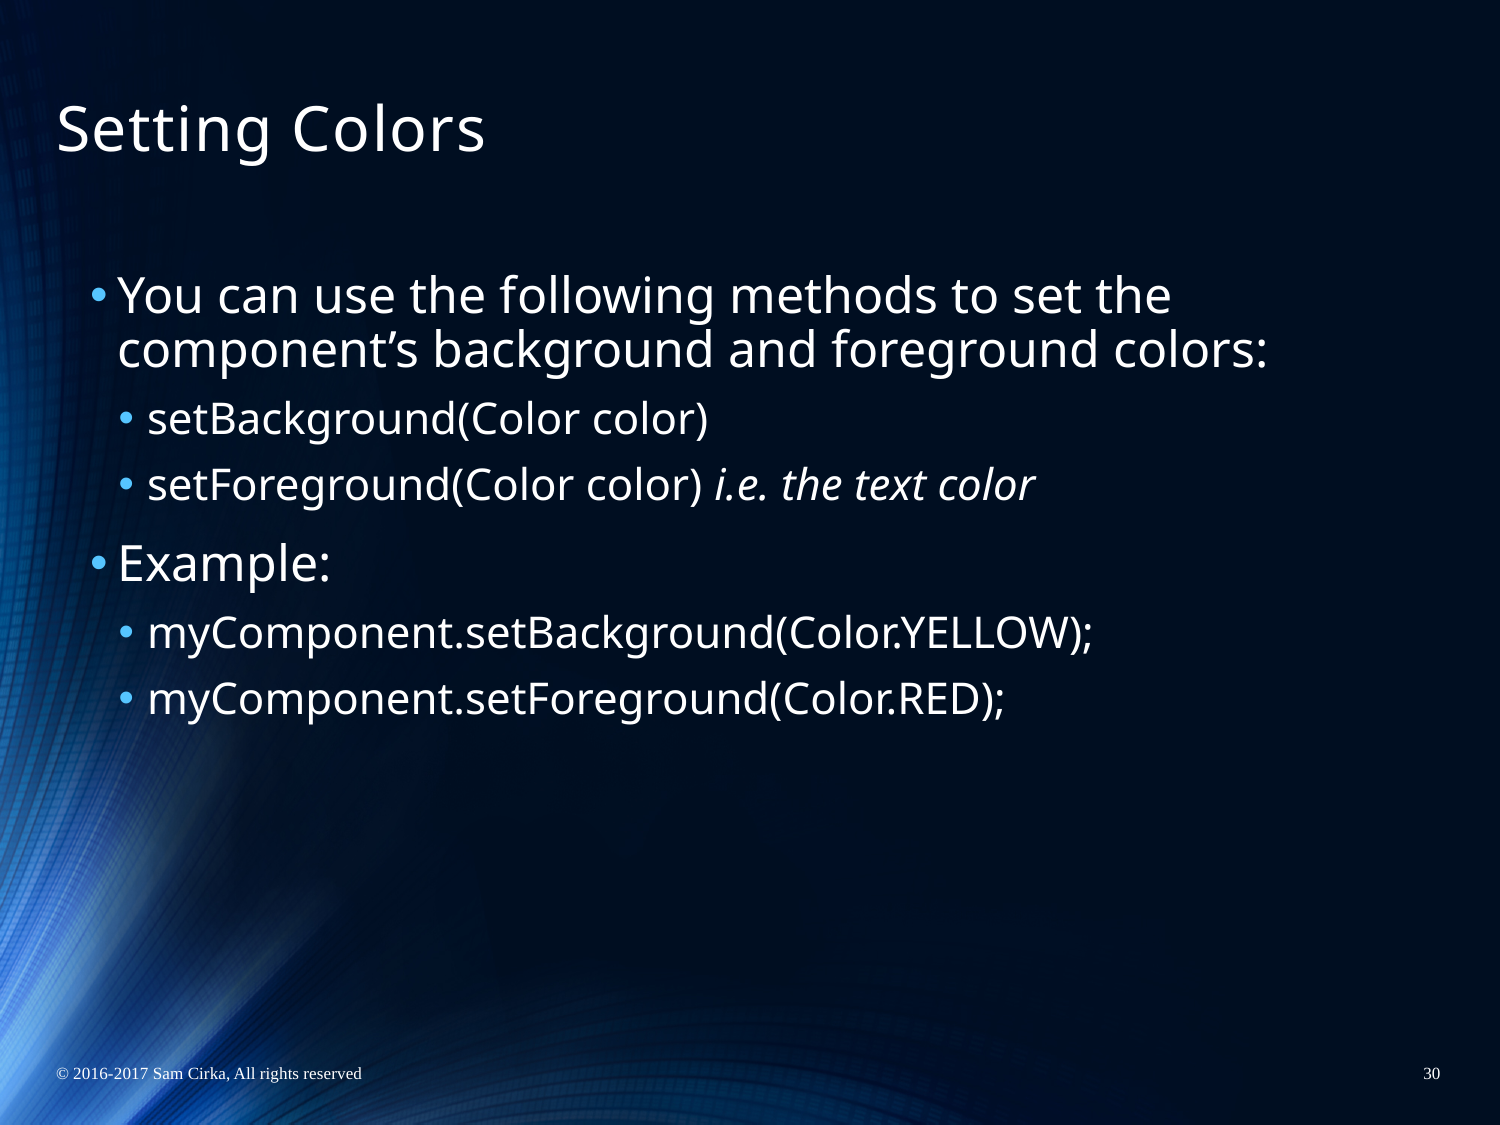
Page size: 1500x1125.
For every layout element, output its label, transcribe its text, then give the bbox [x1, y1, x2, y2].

footer © 2016-2017 Sam Cirka, All rights reserved [41, 1050, 848, 1096]
picture [0, 0, 1500, 1125]
list You can use the following methods to set the component’s background and foreground colors: setBackground(Color color) setForeground(Color color) i.e. the text color Example: myComponent.setBackground(Color.YELLOW); myComponent.setForeground(Color.RED); [75, 262, 1438, 1005]
slide_number 30 [1352, 1050, 1456, 1096]
title Setting Colors [41, 62, 1459, 173]
